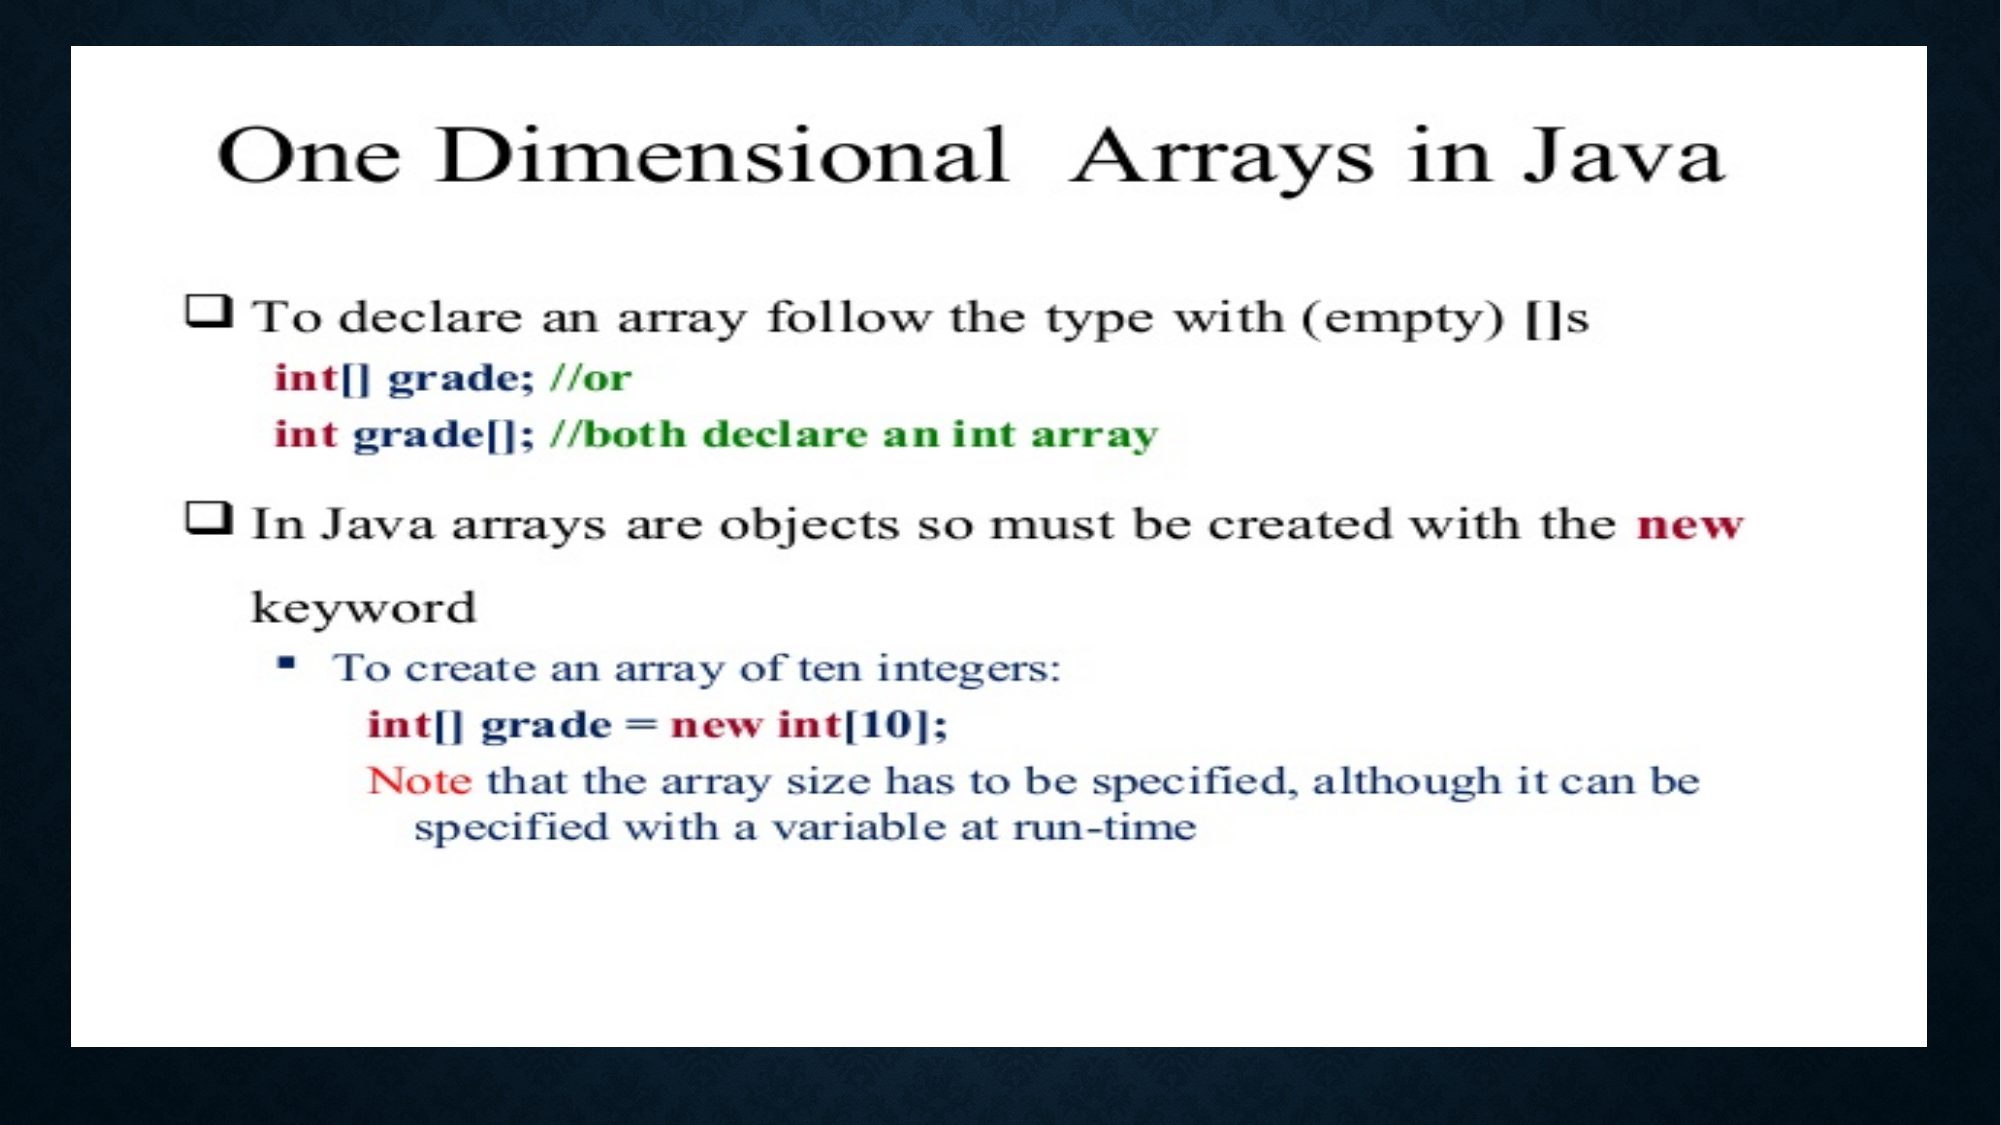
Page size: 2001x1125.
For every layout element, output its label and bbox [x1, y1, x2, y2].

list [70, 46, 1928, 1048]
